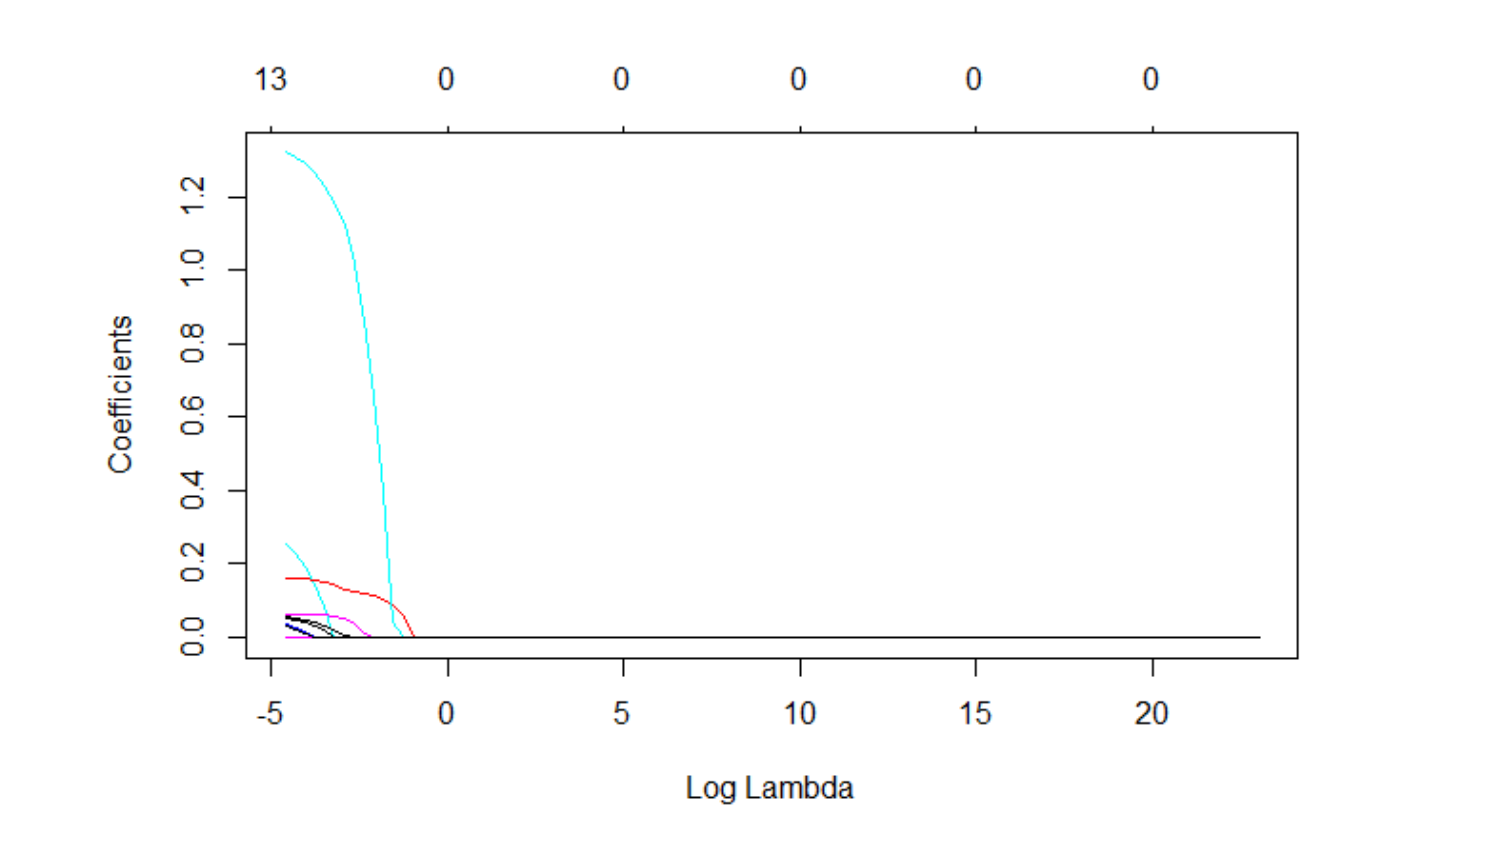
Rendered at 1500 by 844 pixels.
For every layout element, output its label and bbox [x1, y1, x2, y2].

picture [101, 58, 1341, 817]
